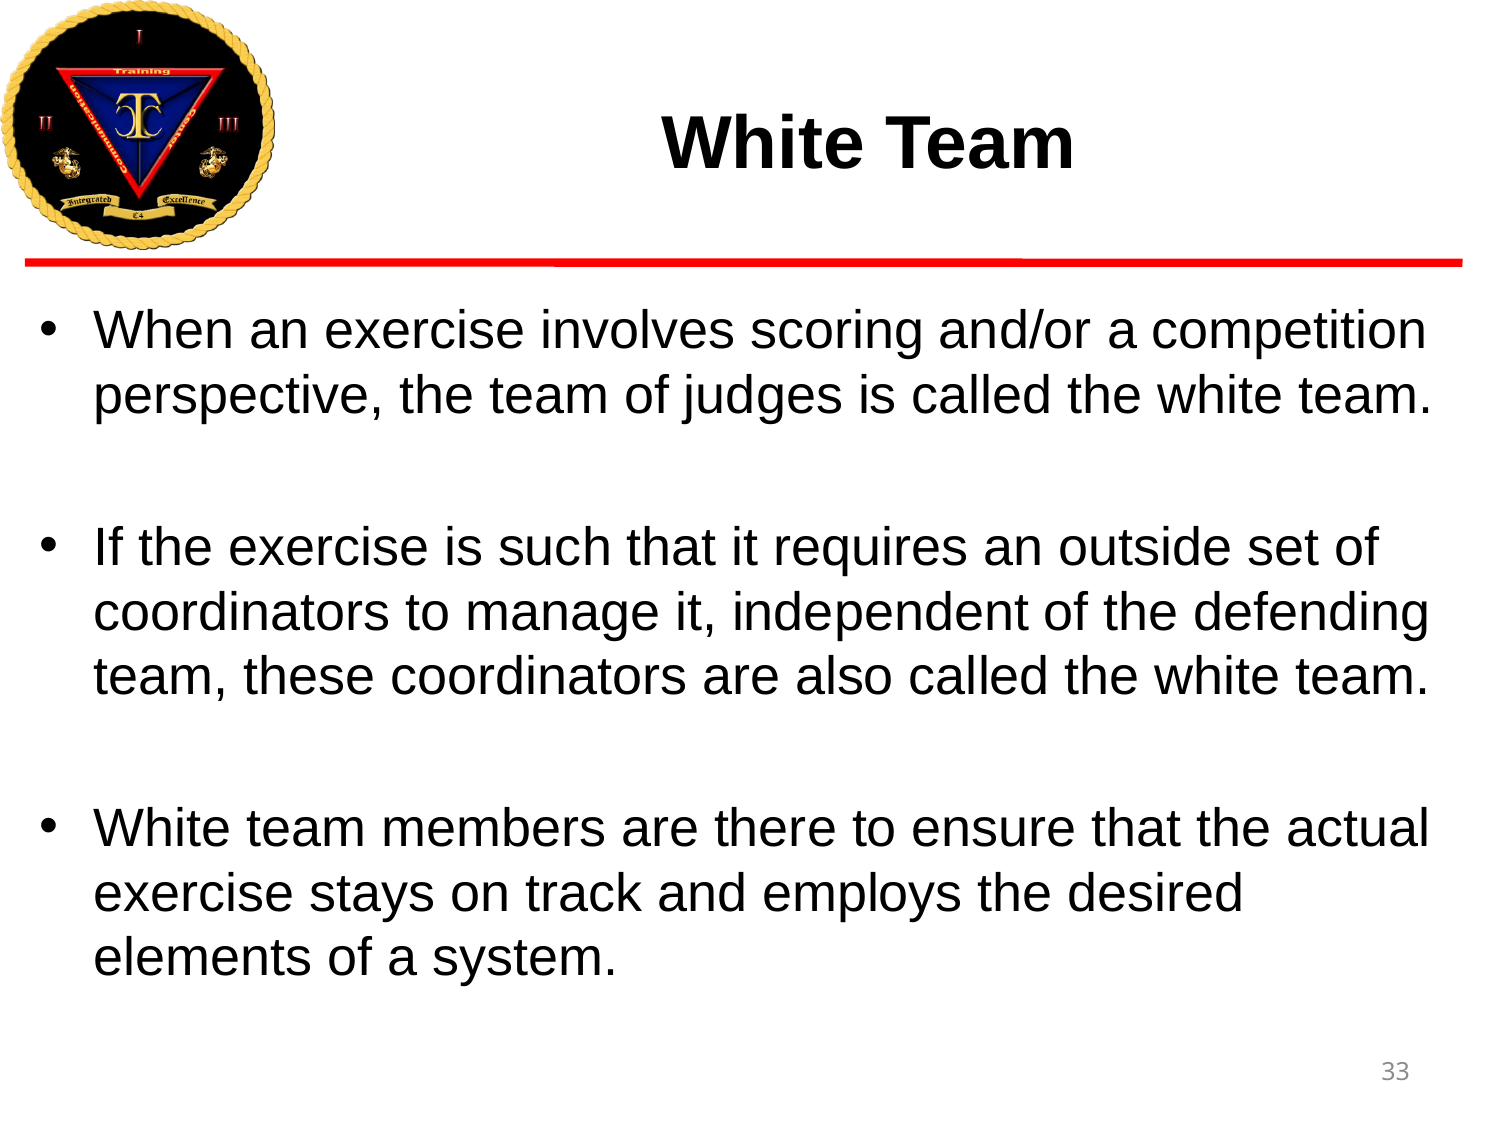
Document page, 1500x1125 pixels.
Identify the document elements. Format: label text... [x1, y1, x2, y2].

title White Team [274, 44, 1463, 233]
picture [0, 0, 275, 250]
list When an exercise involves scoring and/or a competition perspective, the team of judges is called the white team. If the exercise is such that it requires an outside set of coordinators to manage it, independent of the defending team, these coordinators are also called the white team. White team members are there to ensure that the actual exercise stays on track and employs the desired elements of a system. [24, 287, 1463, 1081]
slide_number 33 [1074, 1042, 1425, 1103]
